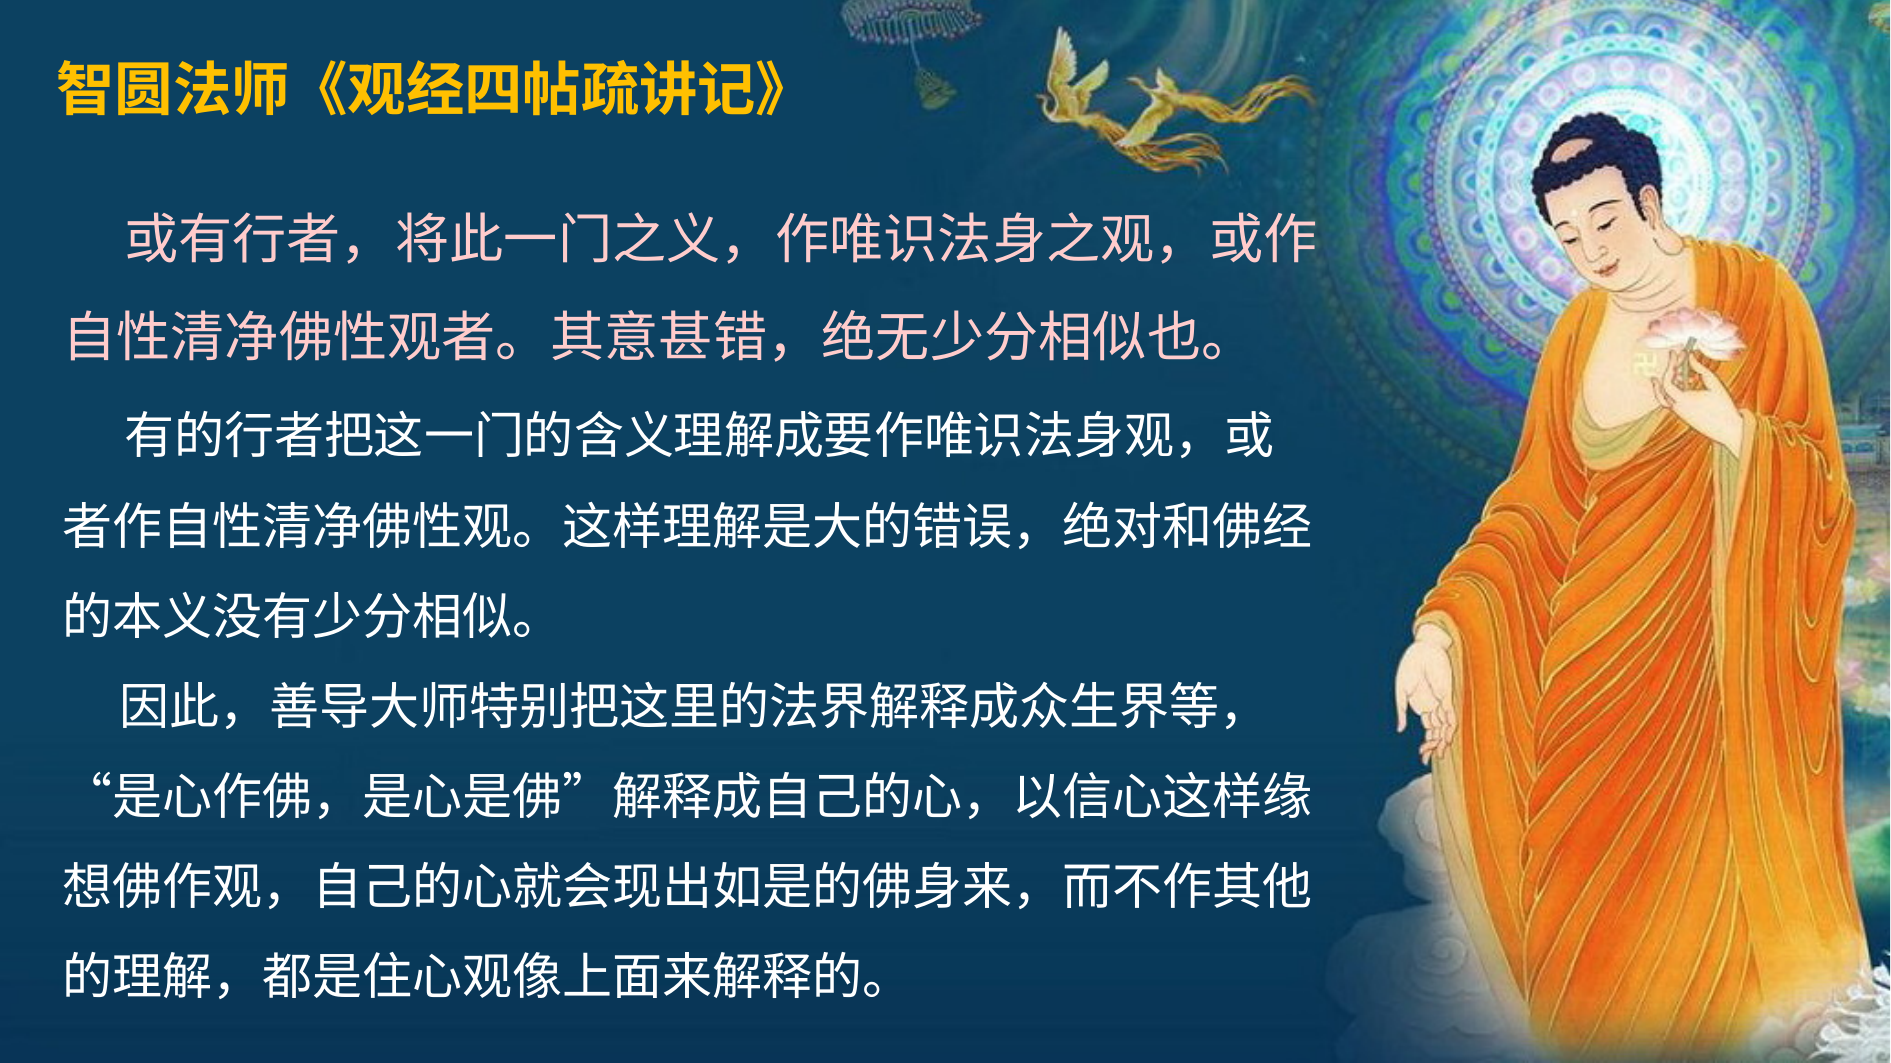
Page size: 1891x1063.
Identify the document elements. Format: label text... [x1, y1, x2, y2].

text_box 或有行者，将此一门之义，作唯识法身之观，或作自性清净佛性观者。其意甚错，绝无少分相似也。 有的行者把这一门的含义理解成要作唯识法身观，或者作自性清净佛性观。这样理解是大的错误，绝对和佛经的本义没有少分相似。 因此，善导大师特别把这里的法界解释成众生界等，“是心作佛，是心是佛”解释成自己的心，以信心这样缘想佛作观，自己的心就会现出如是的佛身来，而不作其他的理解，都是住心观像上面来解释的。 [47, 164, 1335, 1012]
picture [0, 0, 1891, 1063]
text_box 智圆法师《观经四帖疏讲记》 [42, 9, 946, 129]
